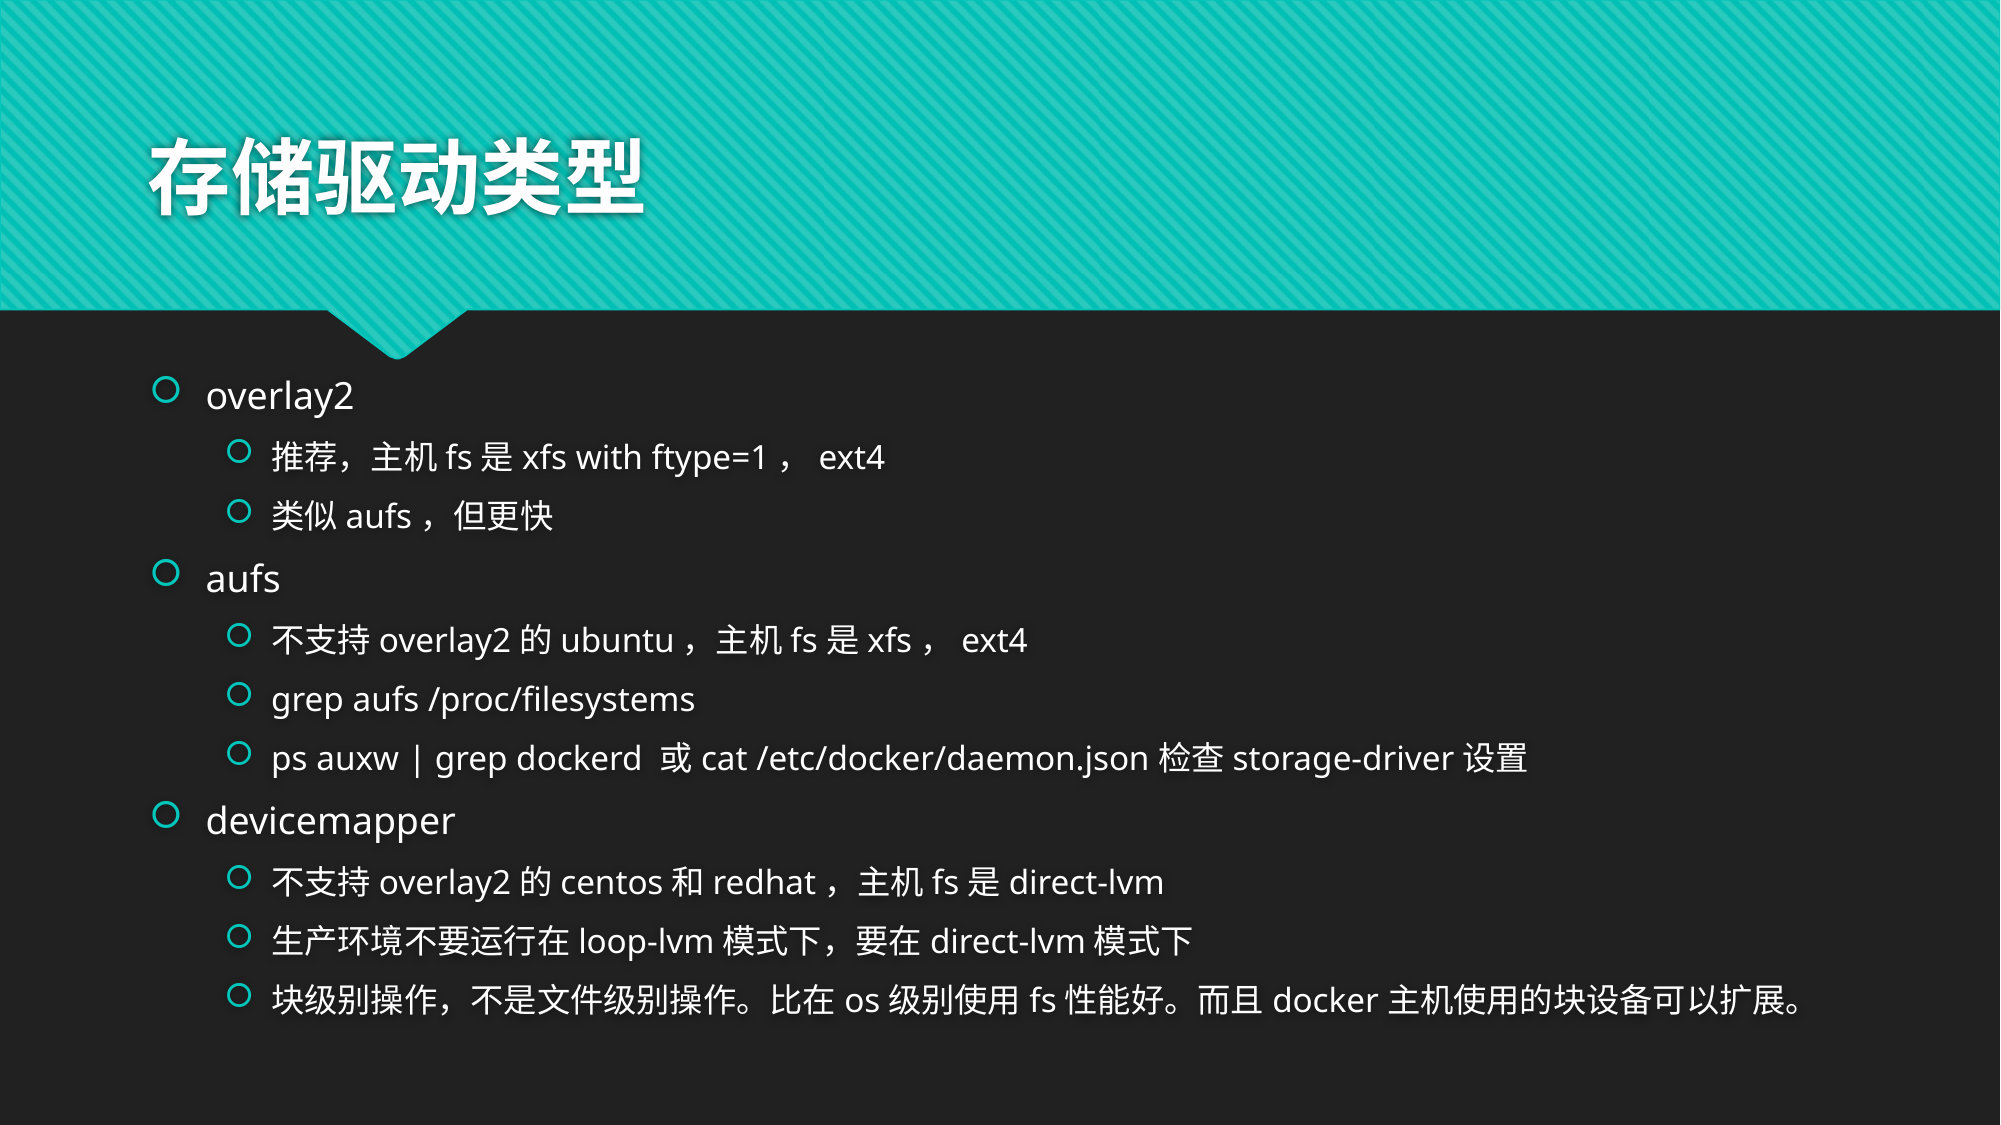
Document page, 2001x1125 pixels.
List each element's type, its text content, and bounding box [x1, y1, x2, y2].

list overlay2 推荐，主机fs是xfs with ftype=1，ext4 类似aufs，但更快 aufs 不支持overlay2的ubuntu，主机fs是xfs，ext4 grep aufs /proc/filesystems ps auxw | grep dockerd 或cat /etc/docker/daemon.json检查storage-driver设置 devicemapper 不支持overlay2的centos和redhat，主机fs是direct-lvm 生产环境不要运行在loop-lvm模式下，要在direct-lvm模式下 块级别操作，不是文件级别操作。比在os级别使用fs性能好。而且docker主机使用的块设备可以扩展。 [134, 364, 1866, 1082]
title 存储驱动类型 [132, 73, 1868, 233]
